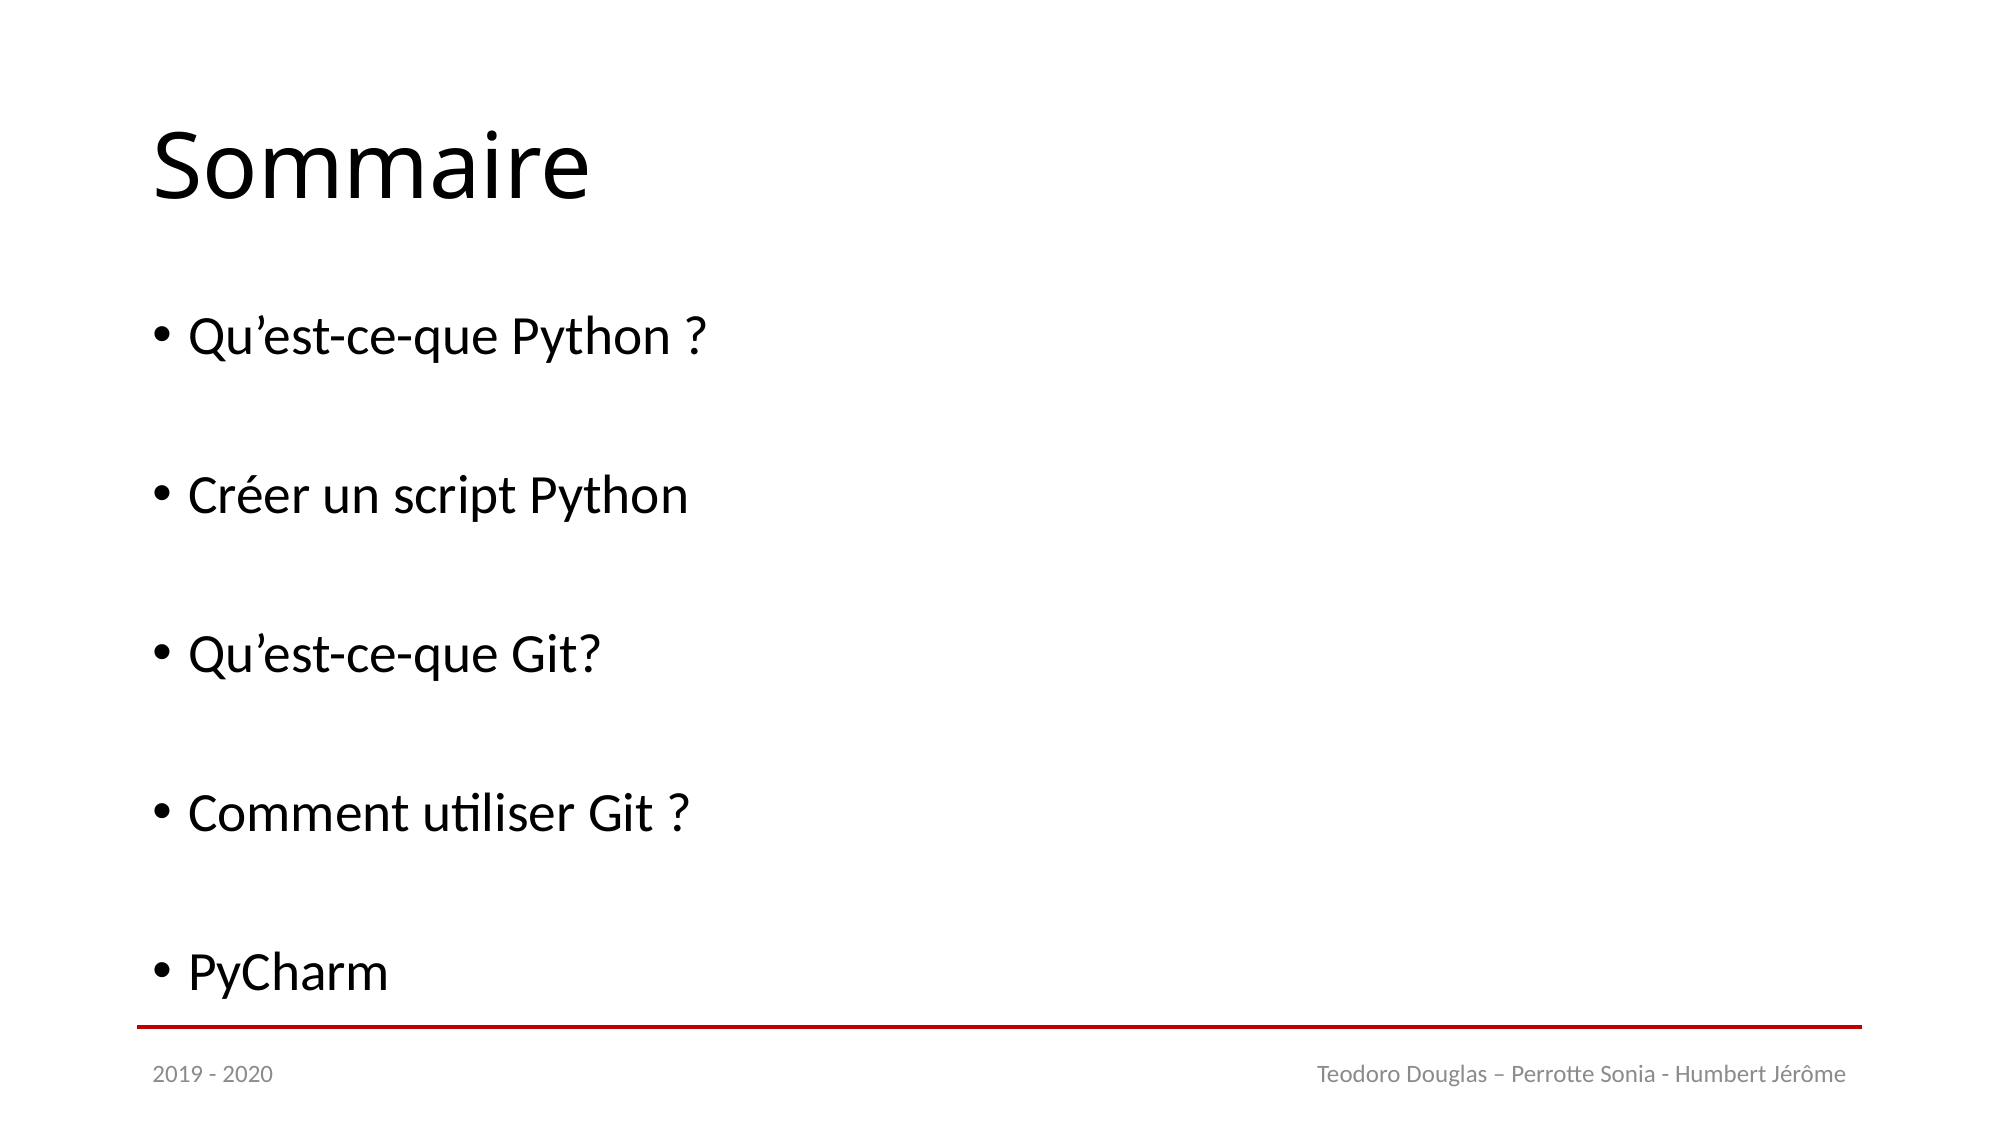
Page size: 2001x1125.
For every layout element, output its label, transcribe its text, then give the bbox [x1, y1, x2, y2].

title Sommaire [137, 59, 1863, 278]
list Qu’est-ce-que Python ? Créer un script Python Qu’est-ce-que Git? Comment utiliser Git ? PyCharm [137, 299, 1863, 1014]
slide_number Teodoro Douglas – Perrotte Sonia - Humbert Jérôme [1277, 1042, 1863, 1103]
slide_number 2019 - 2020 [137, 1042, 588, 1103]
